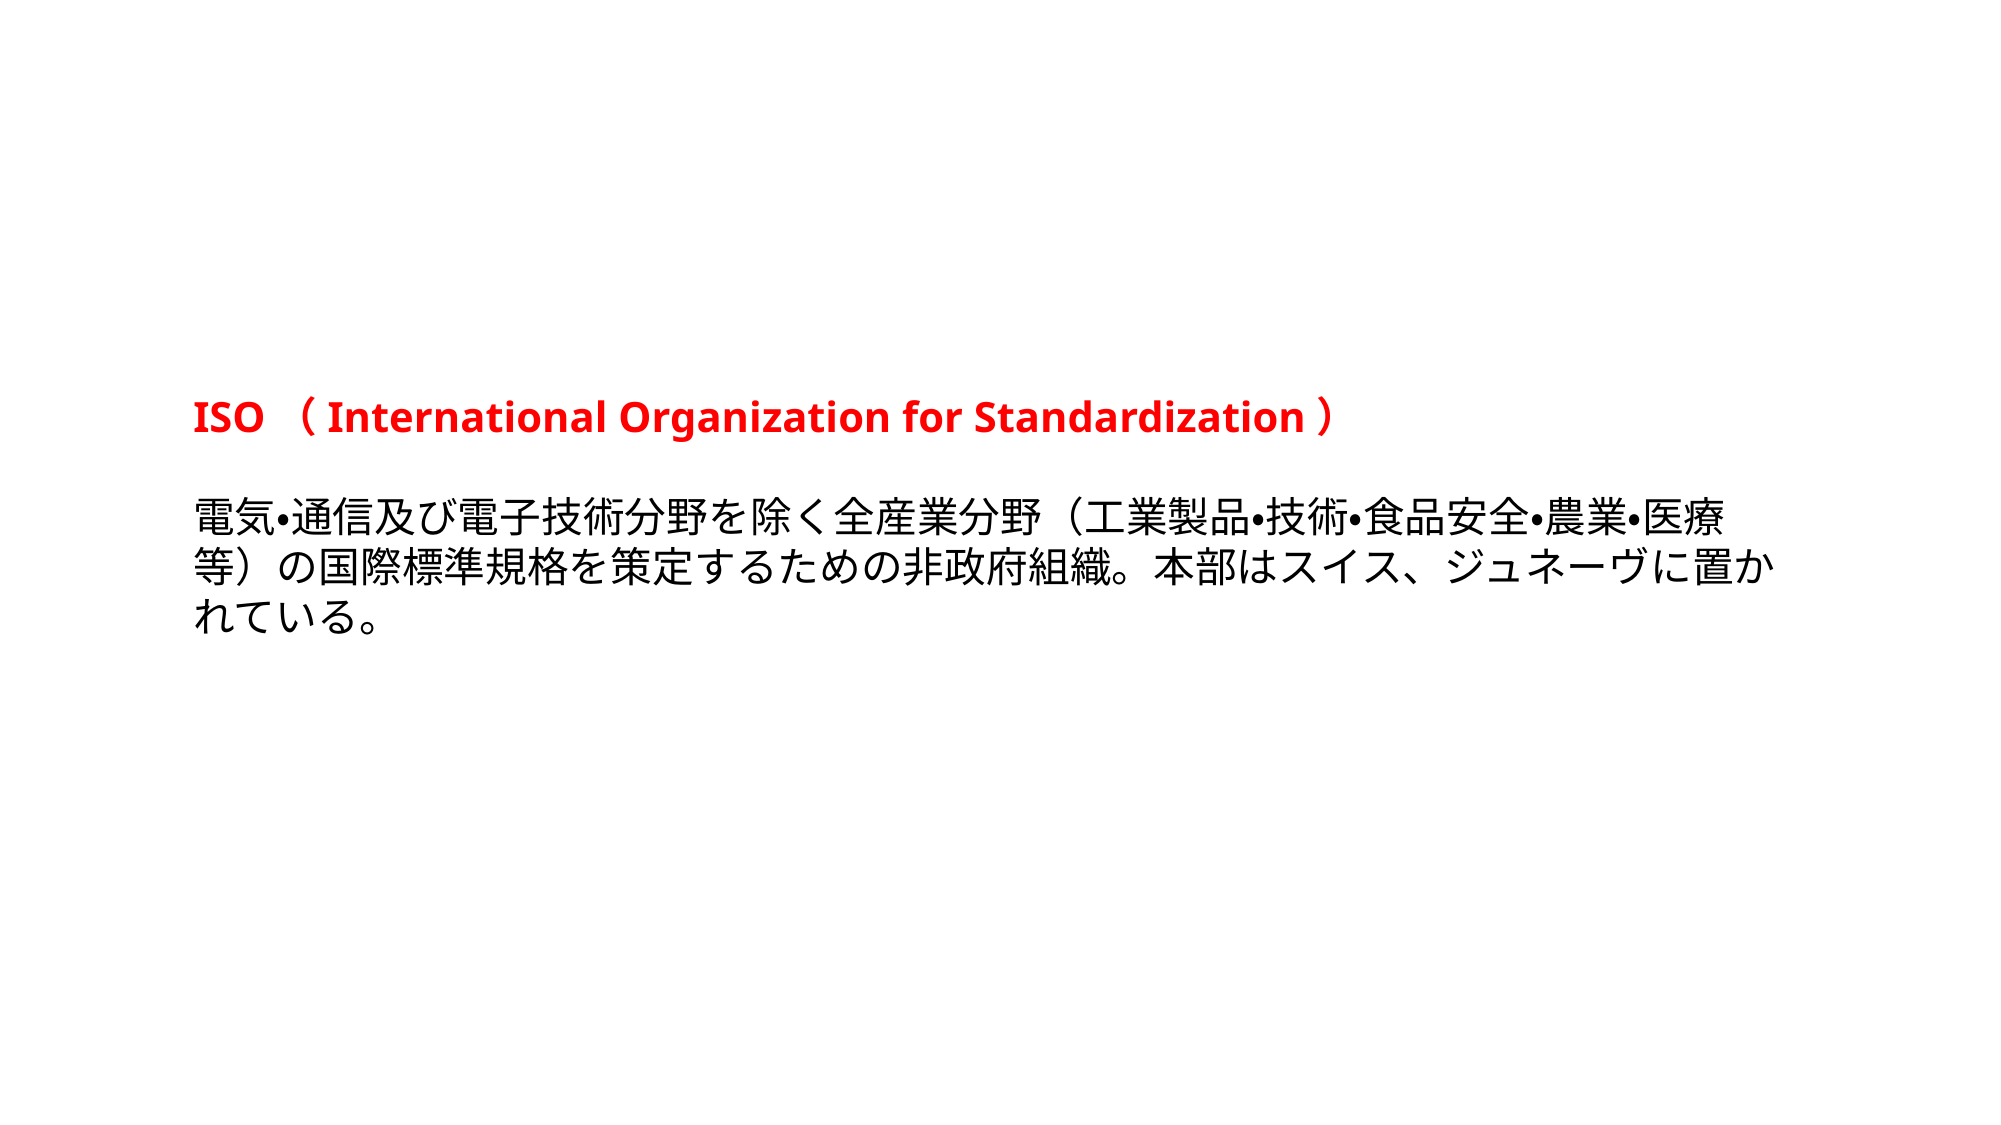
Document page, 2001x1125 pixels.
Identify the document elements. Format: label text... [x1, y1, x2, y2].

text_box ISO（International Organization for Standardization） 電気・通信及び電子技術分野を除く全産業分野（工業製品・技術・食品安全・農業・医療等）の国際標準規格を策定するための非政府組織。本部はスイス、ジュネーヴに置かれている。 [178, 383, 1822, 648]
